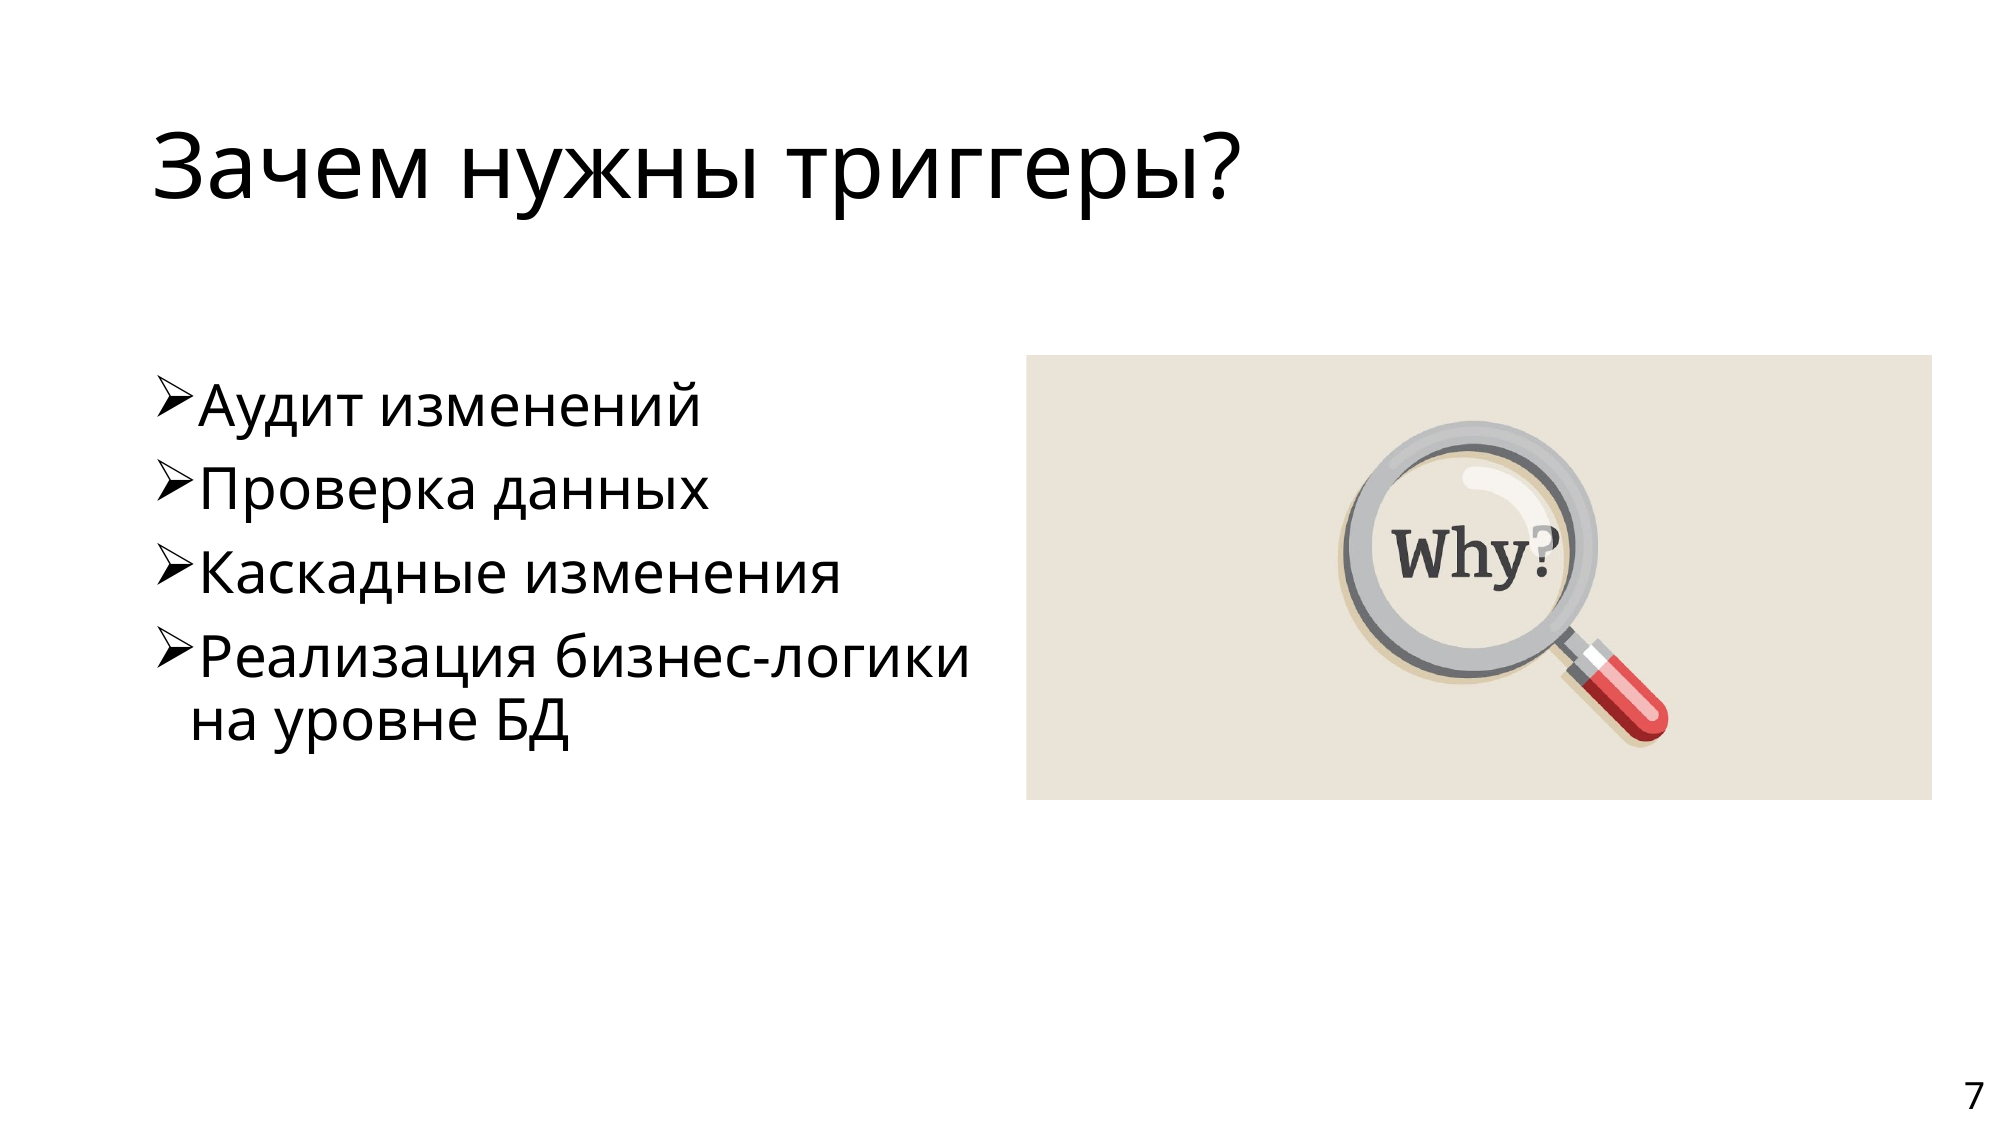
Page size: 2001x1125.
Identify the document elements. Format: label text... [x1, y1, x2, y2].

text_box 7 [1949, 1064, 2000, 1125]
list Аудит изменений Проверка данных Каскадные изменения Реализация бизнес-логики на уровне БД [137, 277, 1027, 951]
picture [1025, 355, 1933, 801]
title Зачем нужны триггеры? [137, 59, 1863, 278]
